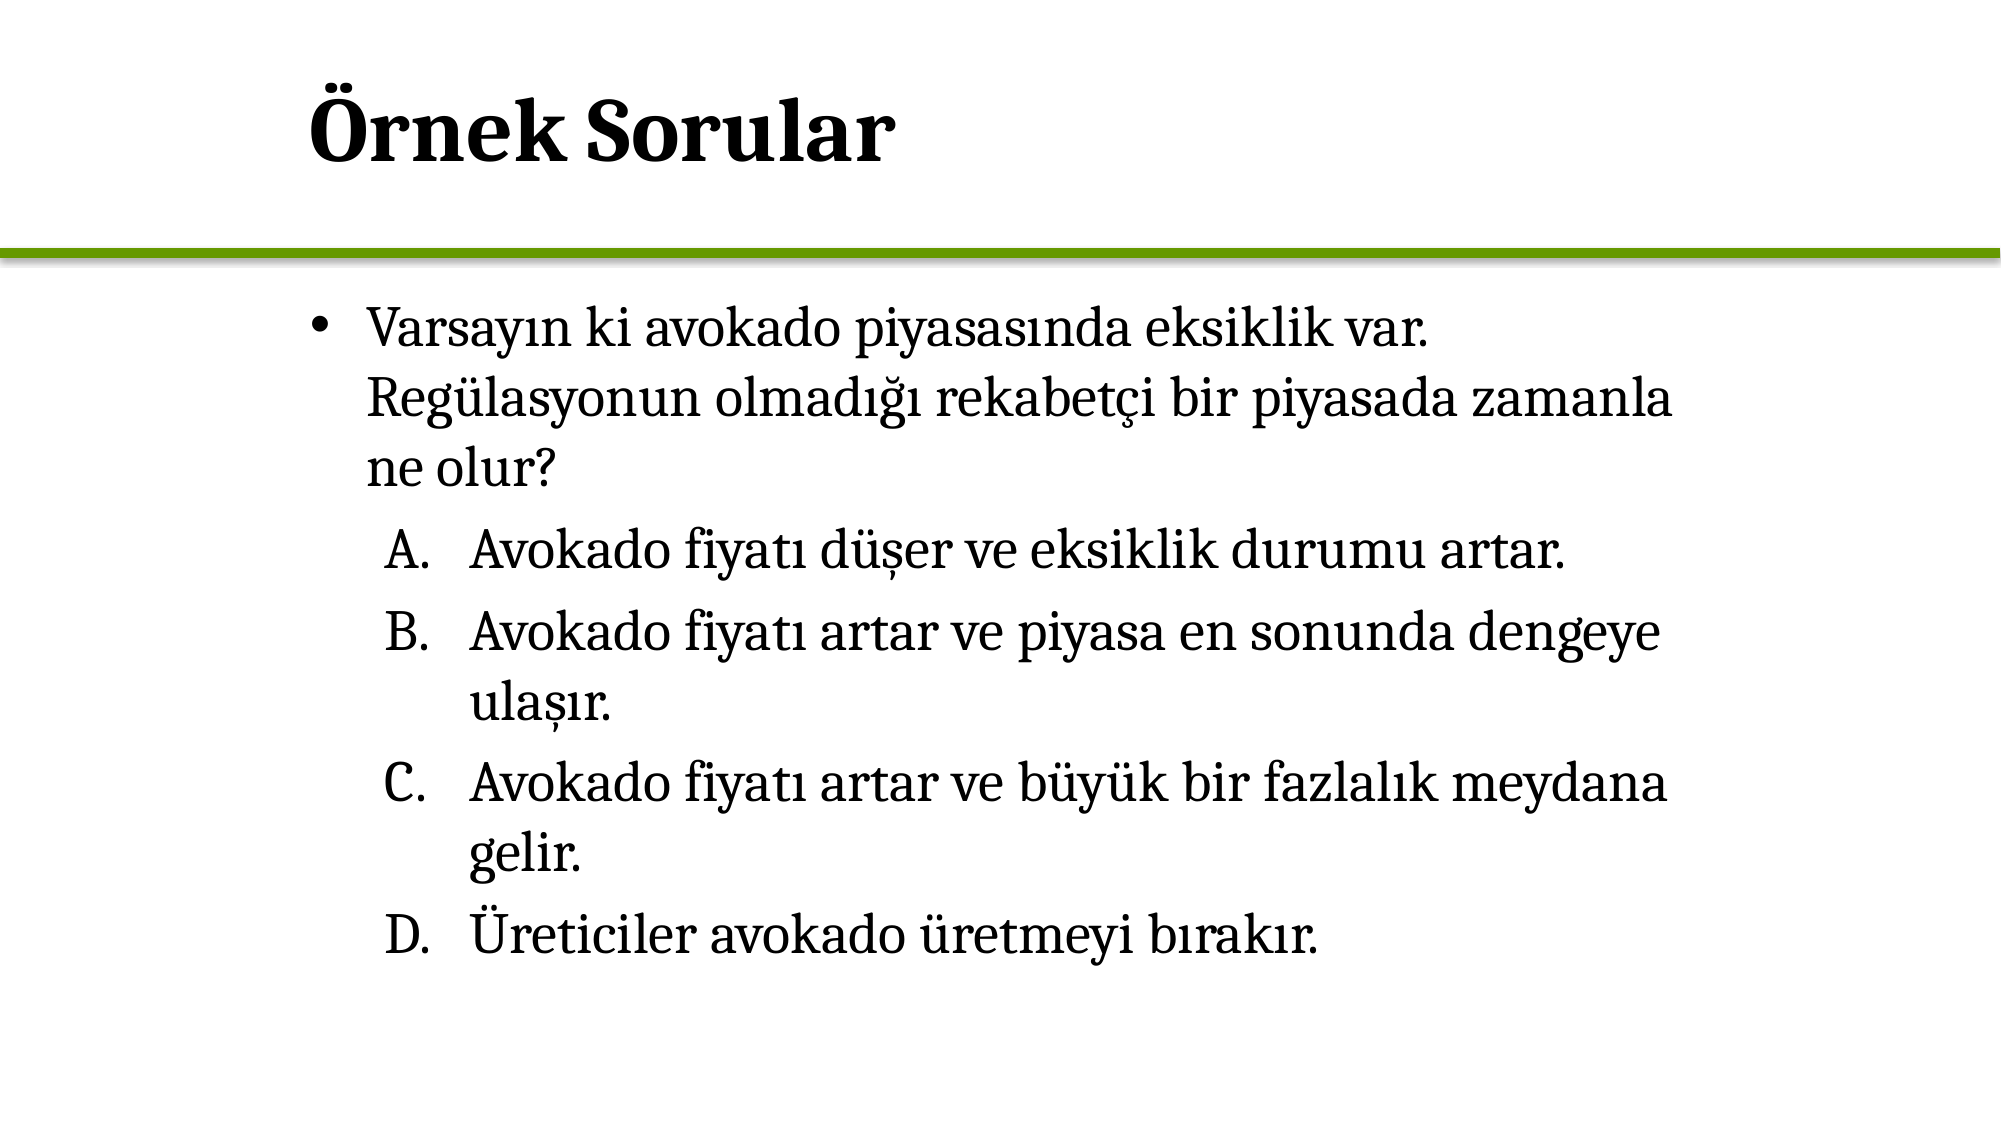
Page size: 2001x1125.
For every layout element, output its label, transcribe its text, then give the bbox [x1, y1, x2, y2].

list Varsayın ki avokado piyasasında eksiklik var. Regülasyonun olmadığı rekabetçi bir piyasada zamanla ne olur? Avokado fiyatı düşer ve eksiklik durumu artar. Avokado fiyatı artar ve piyasa en sonunda dengeye ulaşır. Avokado fiyatı artar ve büyük bir fazlalık meydana gelir. Üreticiler avokado üretmeyi bırakır. [294, 280, 1722, 1085]
title Örnek Sorular [294, 0, 1645, 251]
